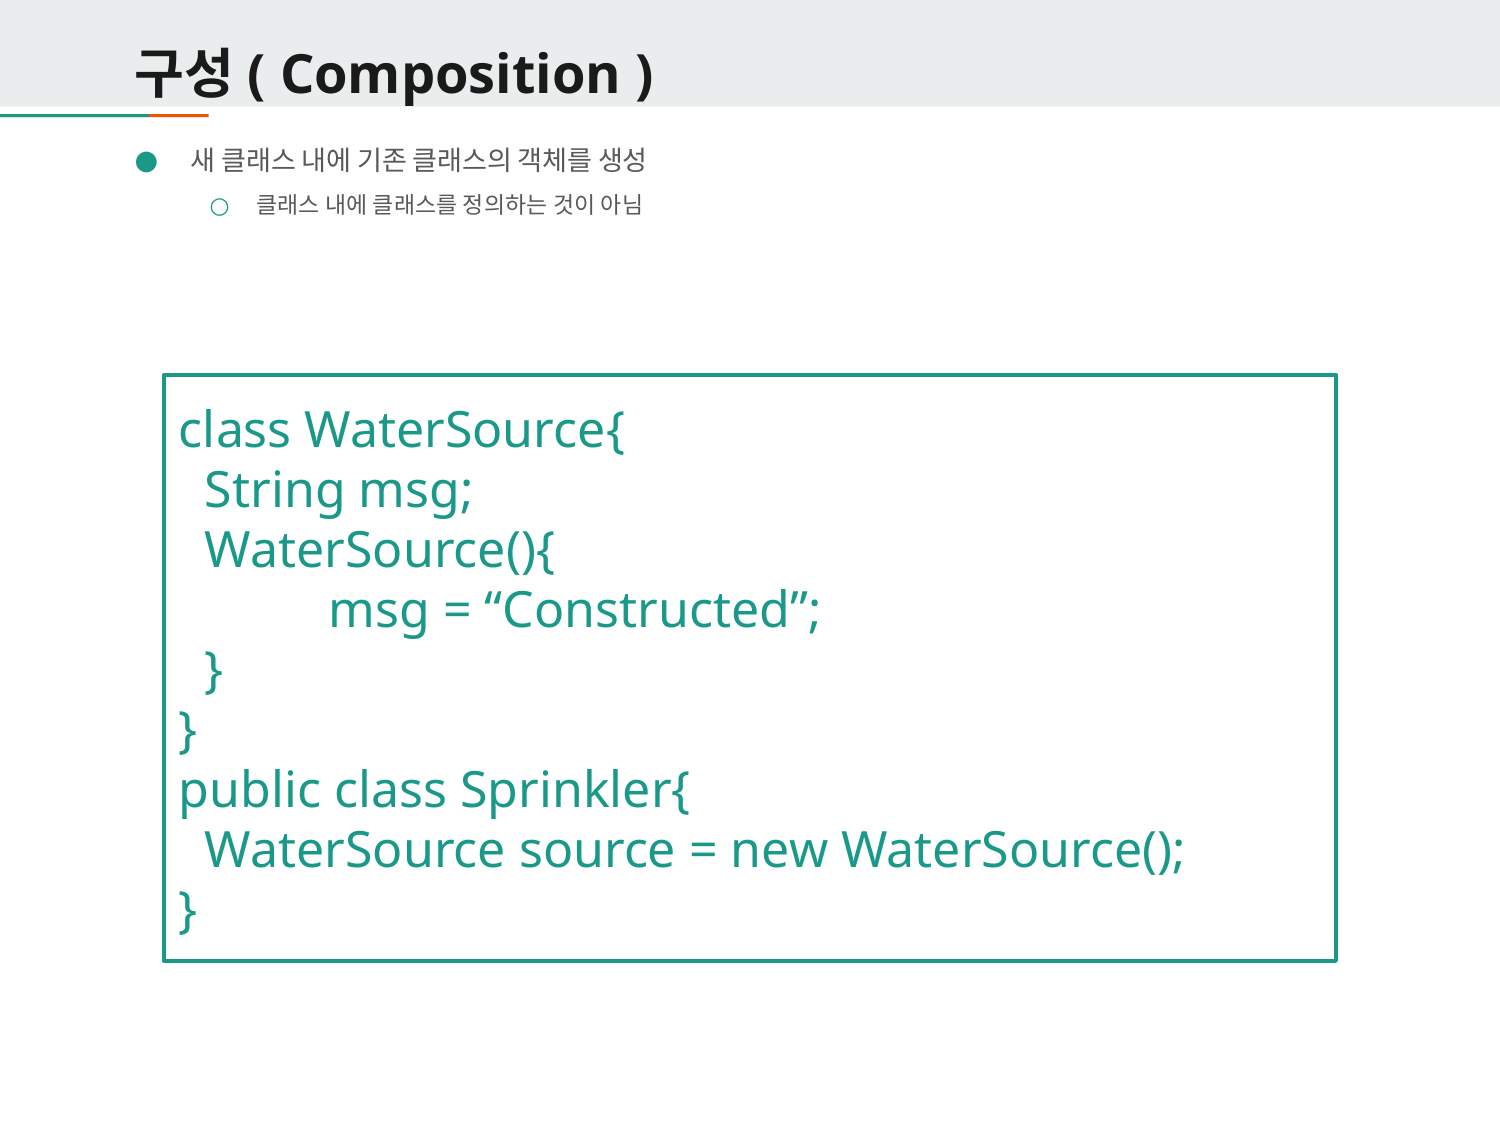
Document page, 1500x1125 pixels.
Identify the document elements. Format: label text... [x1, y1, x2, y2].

list 새 클래스 내에 기존 클래스의 객체를 생성 클래스 내에 클래스를 정의하는 것이 아님 [119, 130, 1381, 950]
title 구성( Composition ) [119, 13, 1381, 130]
text_box class WaterSource{ String msg; WaterSource(){ msg = “Constructed”; } } public class Sprinkler{ WaterSource source = new WaterSource(); } [163, 374, 1336, 961]
